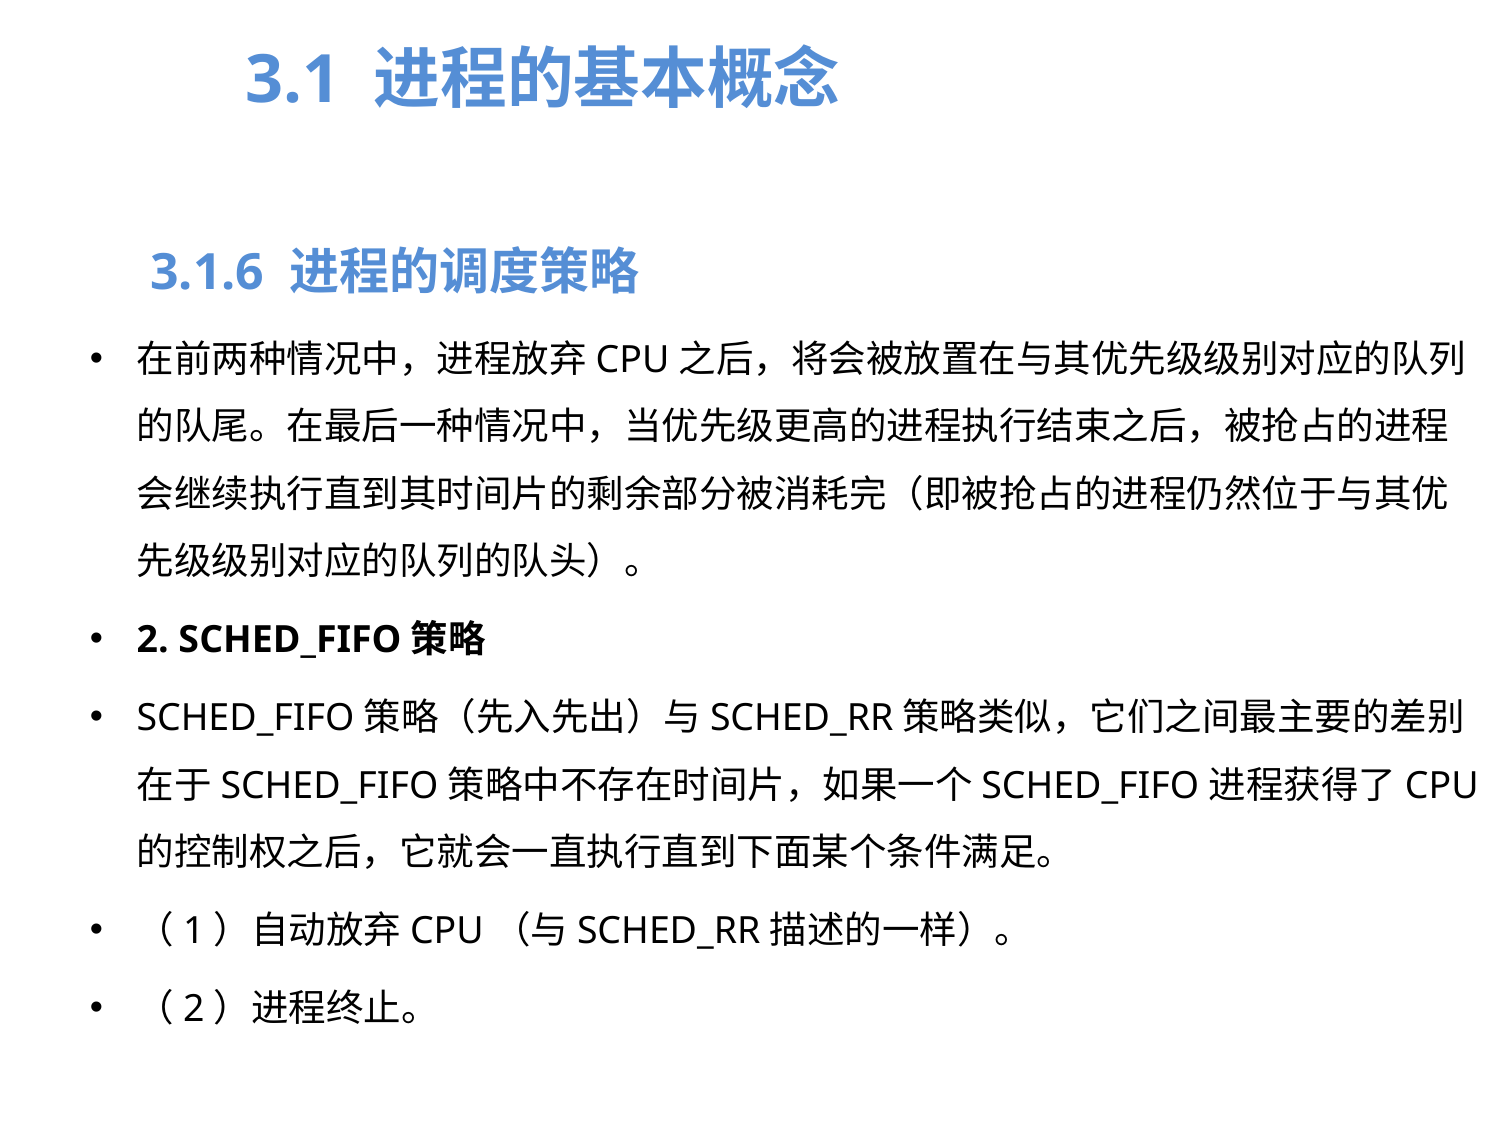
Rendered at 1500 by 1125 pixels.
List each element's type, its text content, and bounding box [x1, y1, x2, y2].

text_box 3.1 进程的基本概念 [230, 29, 1069, 122]
text_box 3.1.6 进程的调度策略 [135, 231, 975, 307]
text_box 在前两种情况中，进程放弃CPU之后，将会被放置在与其优先级级别对应的队列的队尾。在最后一种情况中，当优先级更高的进程执行结束之后，被抢占的进程会继续执行直到其时间片的剩余部分被消耗完（即被抢占的进程仍然位于与其优先级级别对应的队列的队头）。 2. SCHED_FIFO策略 SCHED_FIFO策略（先入先出）与SCHED_RR策略类似，它们之间最主要的差别在于SCHED_FIFO策略中不存在时间片，如果一个SCHED_FIFO进程获得了CPU的控制权之后，它就会一直执行直到下面某个条件满足。 （1）自动放弃CPU（与SCHED_RR描述的一样）。 （2）进程终止。 [0, 304, 1496, 1037]
